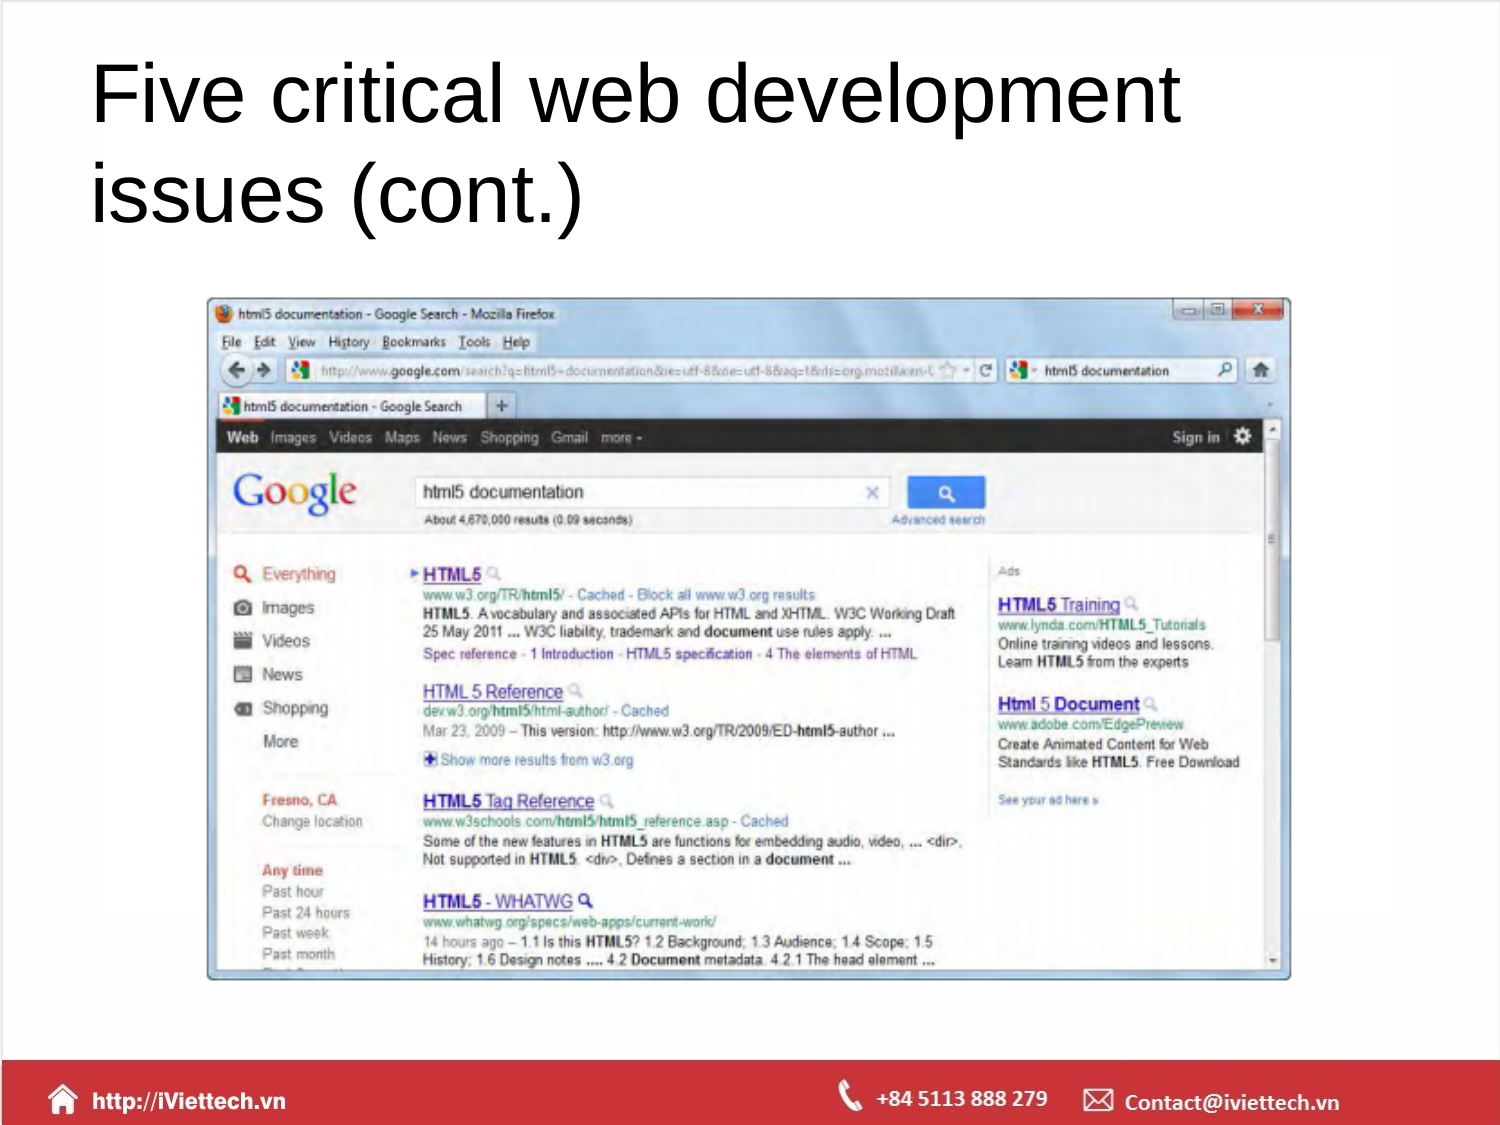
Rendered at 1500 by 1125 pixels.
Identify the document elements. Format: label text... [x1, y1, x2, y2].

picture [0, 0, 1500, 1125]
title Five critical web development issues (cont.) [74, 44, 1426, 233]
